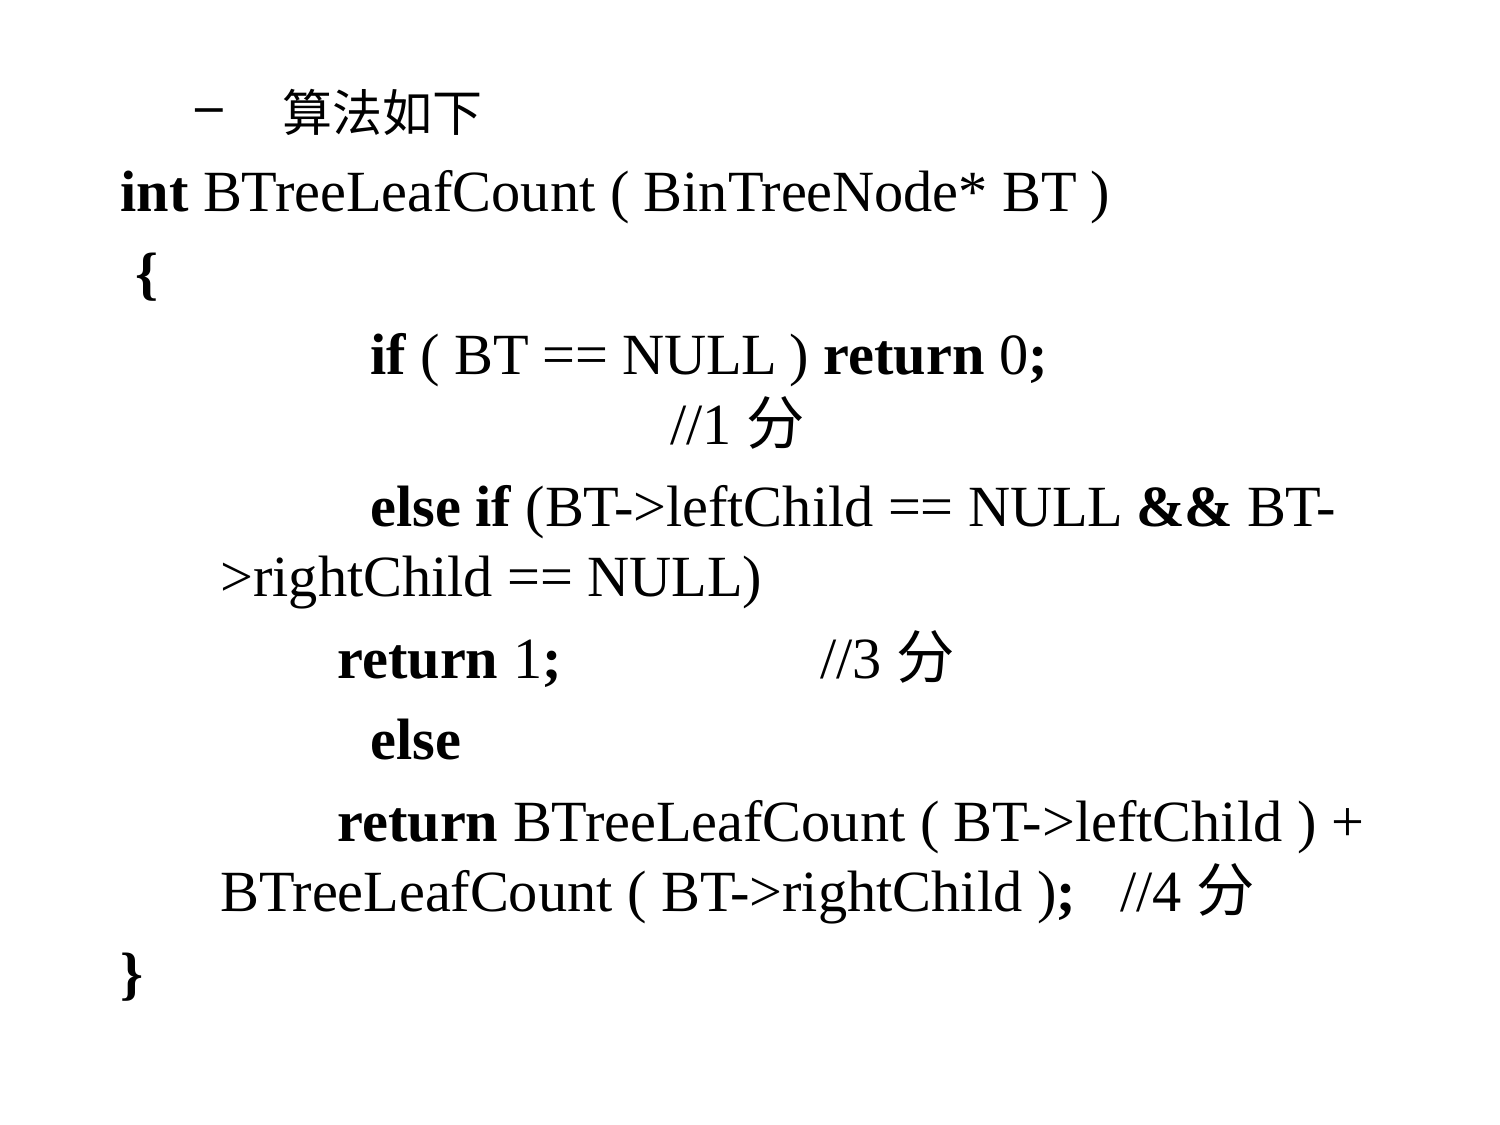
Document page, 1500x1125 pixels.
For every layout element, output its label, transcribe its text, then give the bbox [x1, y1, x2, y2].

list 算法如下 int BTreeLeafCount ( BinTreeNode* BT ) { if ( BT == NULL ) return 0; //1分 else if (BT->leftChild == NULL && BT->rightChild == NULL) return 1; //3分 else return BTreeLeafCount ( BT->leftChild ) + BTreeLeafCount ( BT->rightChild ); //4分 } [105, 73, 1500, 1125]
